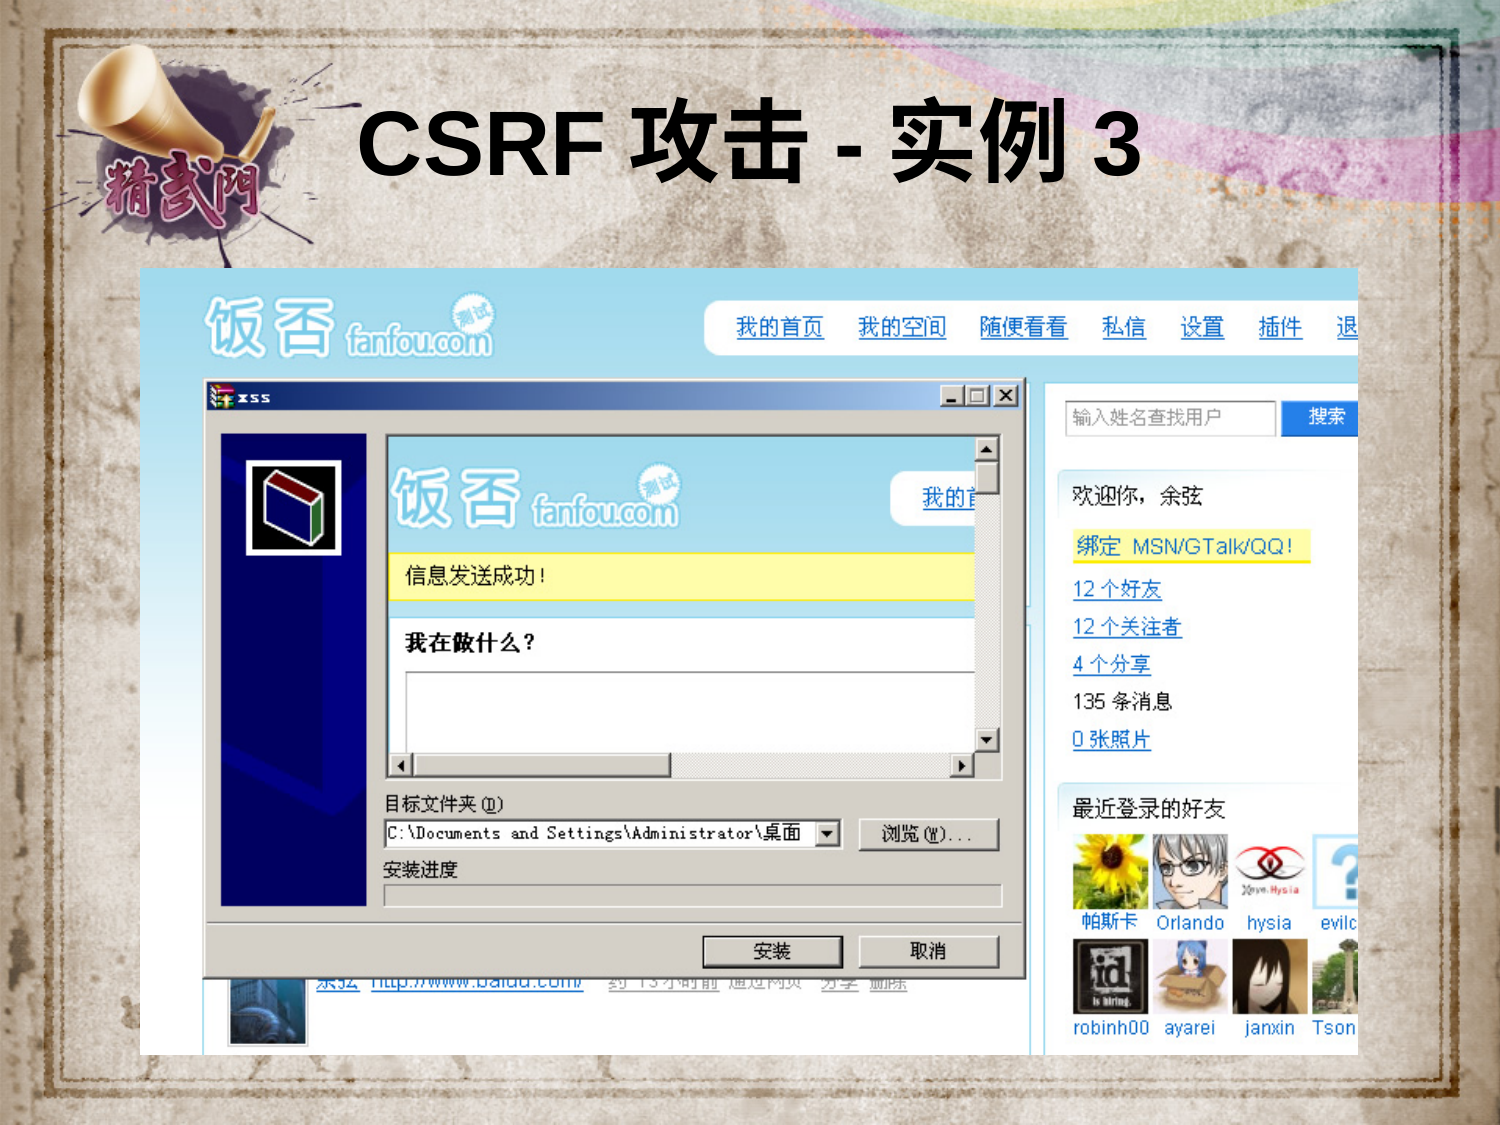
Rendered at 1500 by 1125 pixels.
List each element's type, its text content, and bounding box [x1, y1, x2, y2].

title CSRF攻击-实例3 [74, 44, 1426, 233]
picture [0, 0, 1500, 1125]
